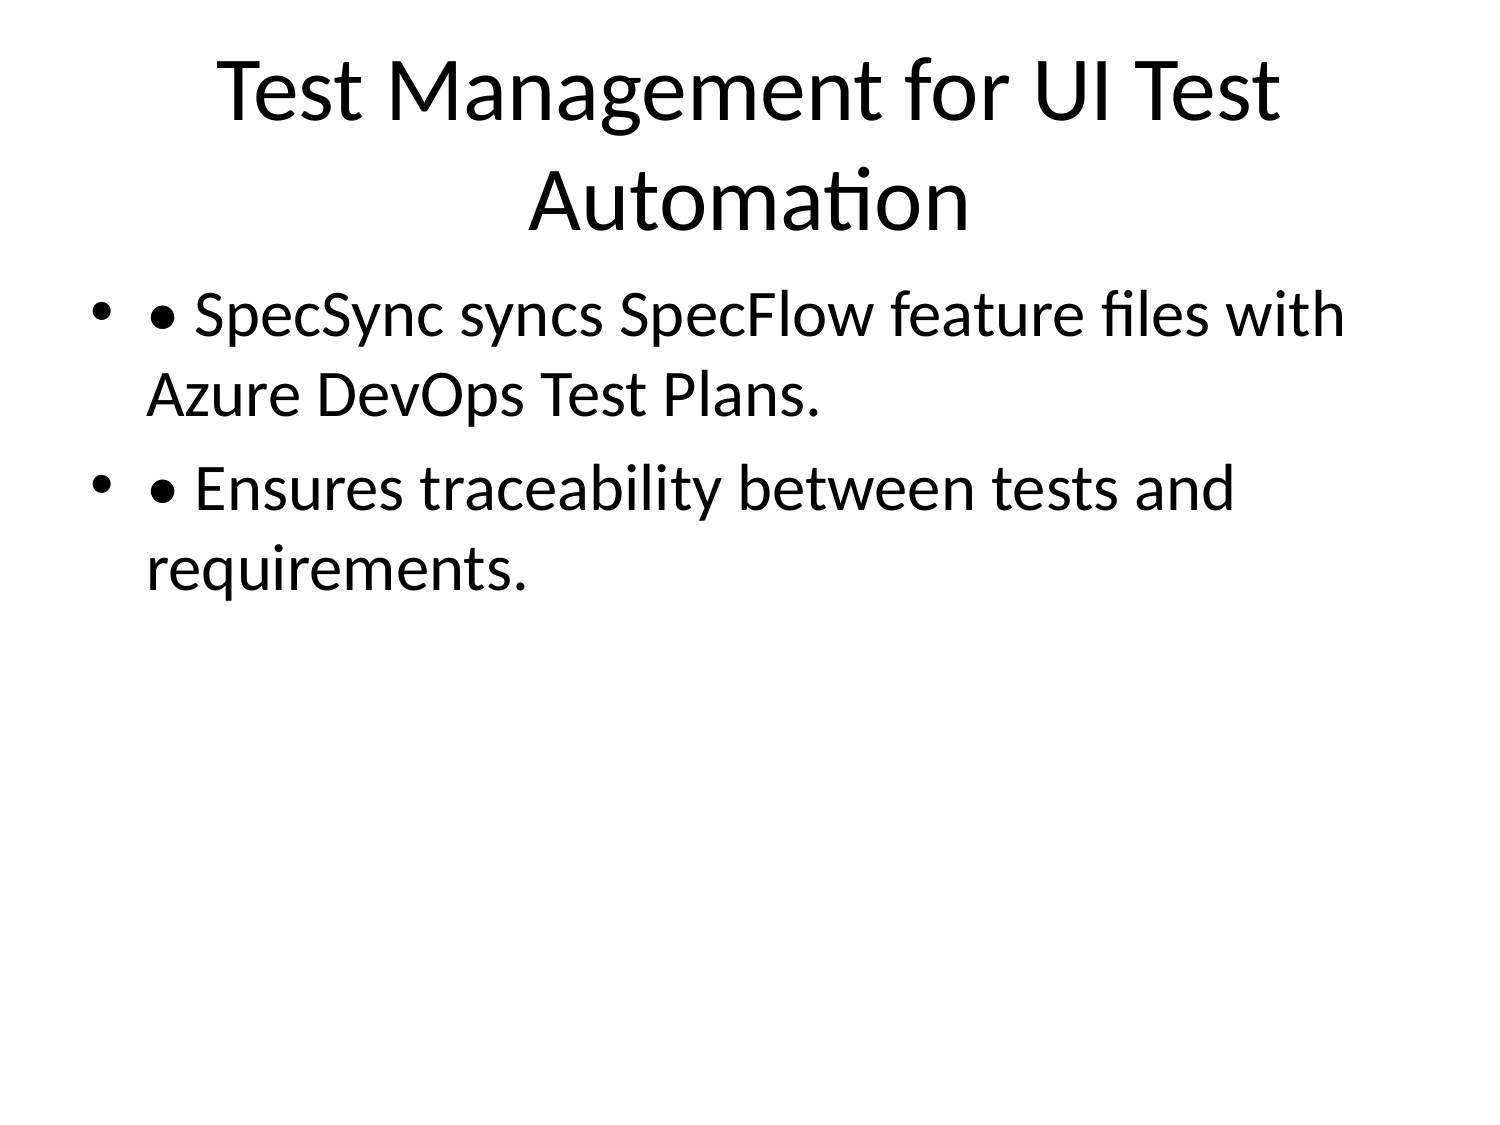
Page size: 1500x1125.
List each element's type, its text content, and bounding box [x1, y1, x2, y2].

list • SpecSync syncs SpecFlow feature files with Azure DevOps Test Plans. • Ensures traceability between tests and requirements. [75, 262, 1425, 1005]
title Test Management for UI Test Automation [75, 45, 1425, 233]
